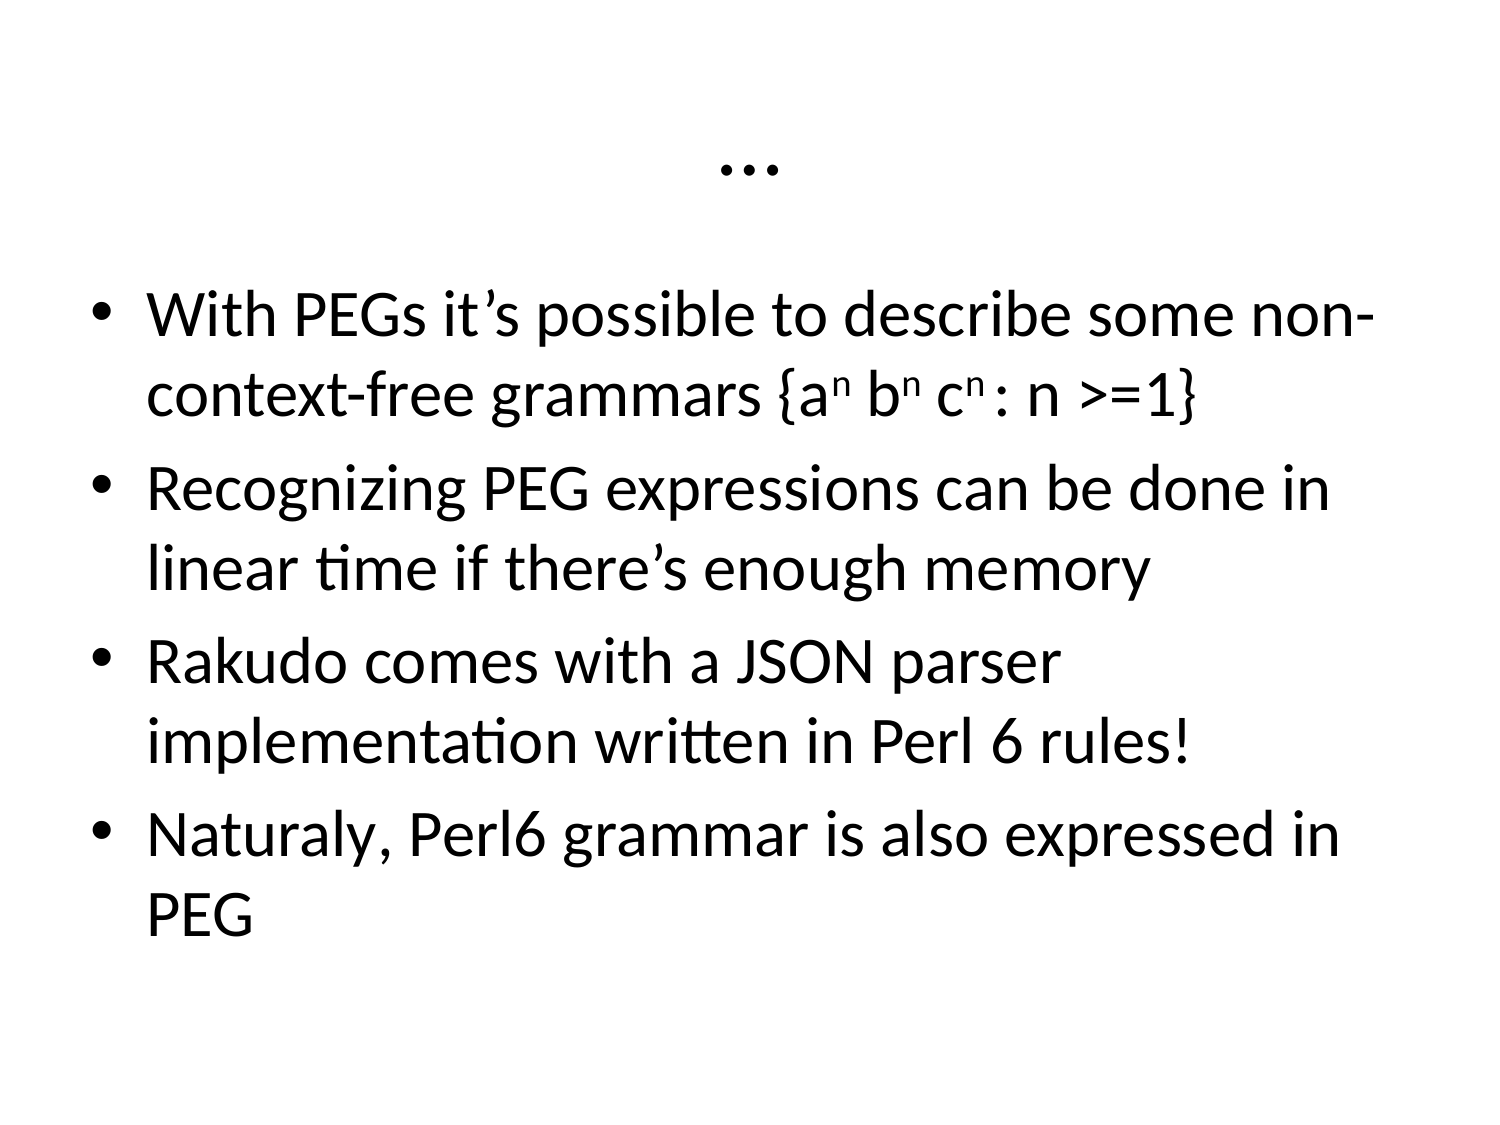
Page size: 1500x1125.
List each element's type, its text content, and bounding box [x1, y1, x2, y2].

list With PEGs it’s possible to describe some non-context-free grammars {an bn cn : n >=1} Recognizing PEG expressions can be done in linear time if there’s enough memory Rakudo comes with a JSON parser implementation written in Perl 6 rules! Naturaly, Perl6 grammar is also expressed in PEG [75, 262, 1425, 1005]
title … [75, 45, 1425, 233]
